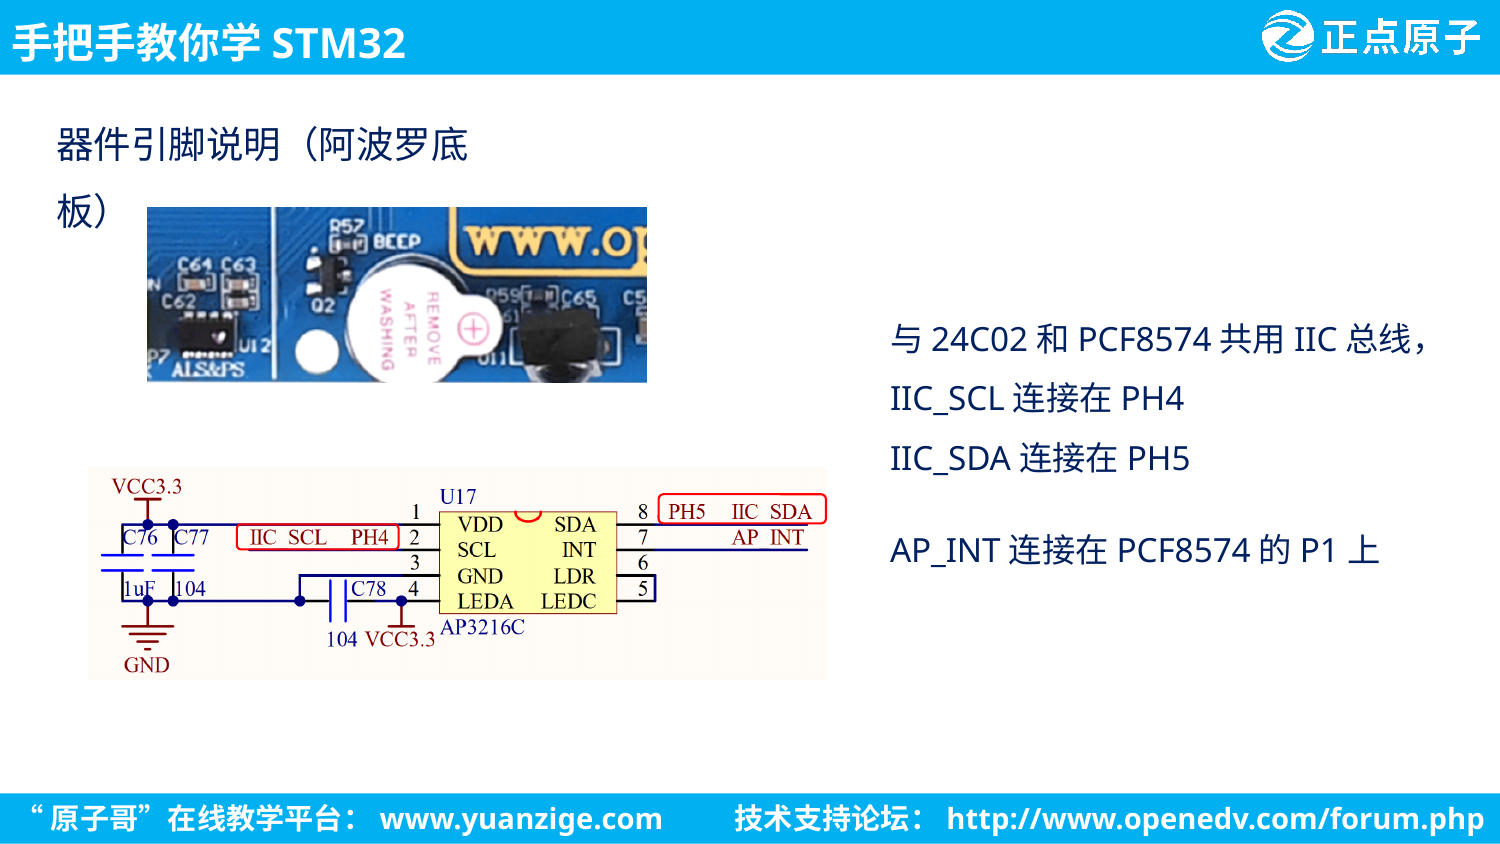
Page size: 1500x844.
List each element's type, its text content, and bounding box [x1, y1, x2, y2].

text_box 器件引脚说明（阿波罗底板） [48, 94, 522, 237]
text_box 技术支持论坛：http://www.openedv.com/forum.php [560, 793, 1500, 843]
picture [1368, 19, 1396, 42]
picture [1263, 27, 1301, 61]
text_box “原子哥”在线教学平台：www.yuanzige.com [0, 793, 560, 843]
picture [1405, 21, 1438, 54]
picture [1323, 21, 1357, 53]
picture [1446, 21, 1479, 54]
picture [1273, 11, 1314, 45]
text_box [0, 0, 1500, 76]
picture [1391, 46, 1397, 53]
text_box 手把手教你学STM32 [0, 0, 967, 75]
text_box 与24C02和PCF8574共用IIC总线，IIC_SCL连接在PH4 IIC_SDA连接在PH5 [882, 293, 1451, 482]
picture [1276, 45, 1301, 53]
picture [88, 467, 826, 680]
text_box AP_INT连接在PCF8574的P1上 [882, 525, 1413, 574]
picture [1412, 45, 1418, 52]
picture [1431, 45, 1438, 51]
picture [147, 207, 647, 383]
